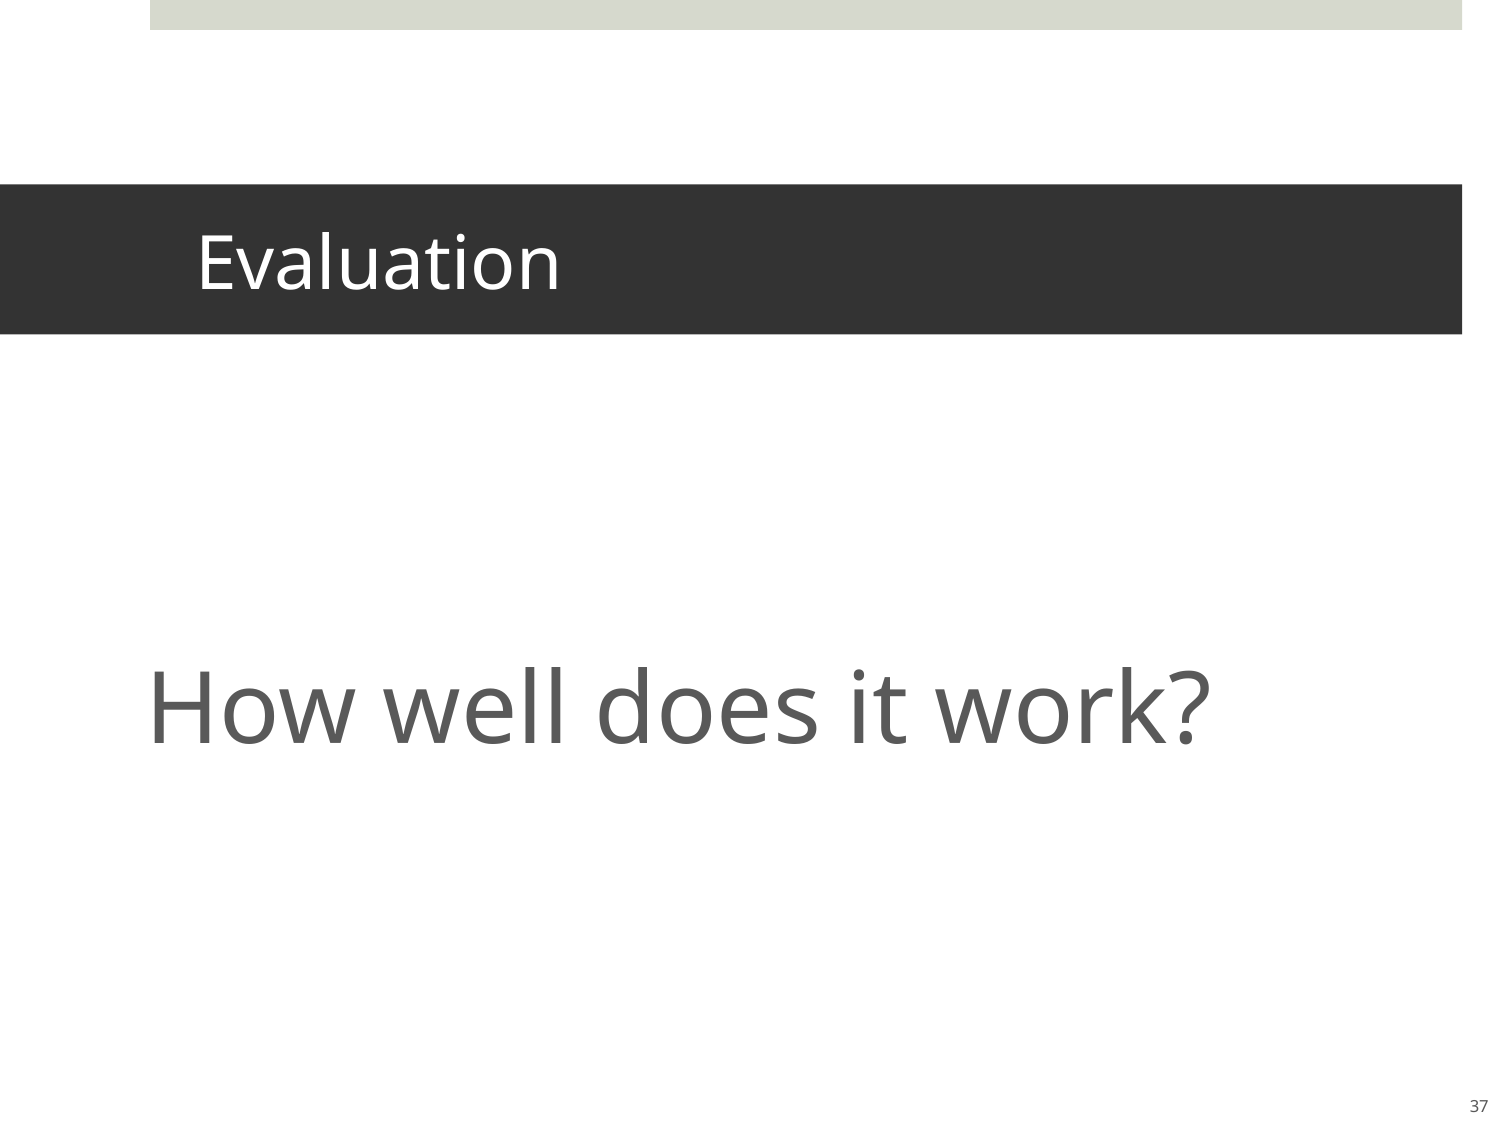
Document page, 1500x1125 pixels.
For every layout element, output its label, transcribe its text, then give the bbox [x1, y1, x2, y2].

list How well does it work? [130, 372, 1500, 975]
slide_number 37 [1441, 1077, 1500, 1125]
title Evaluation [0, 184, 1463, 335]
